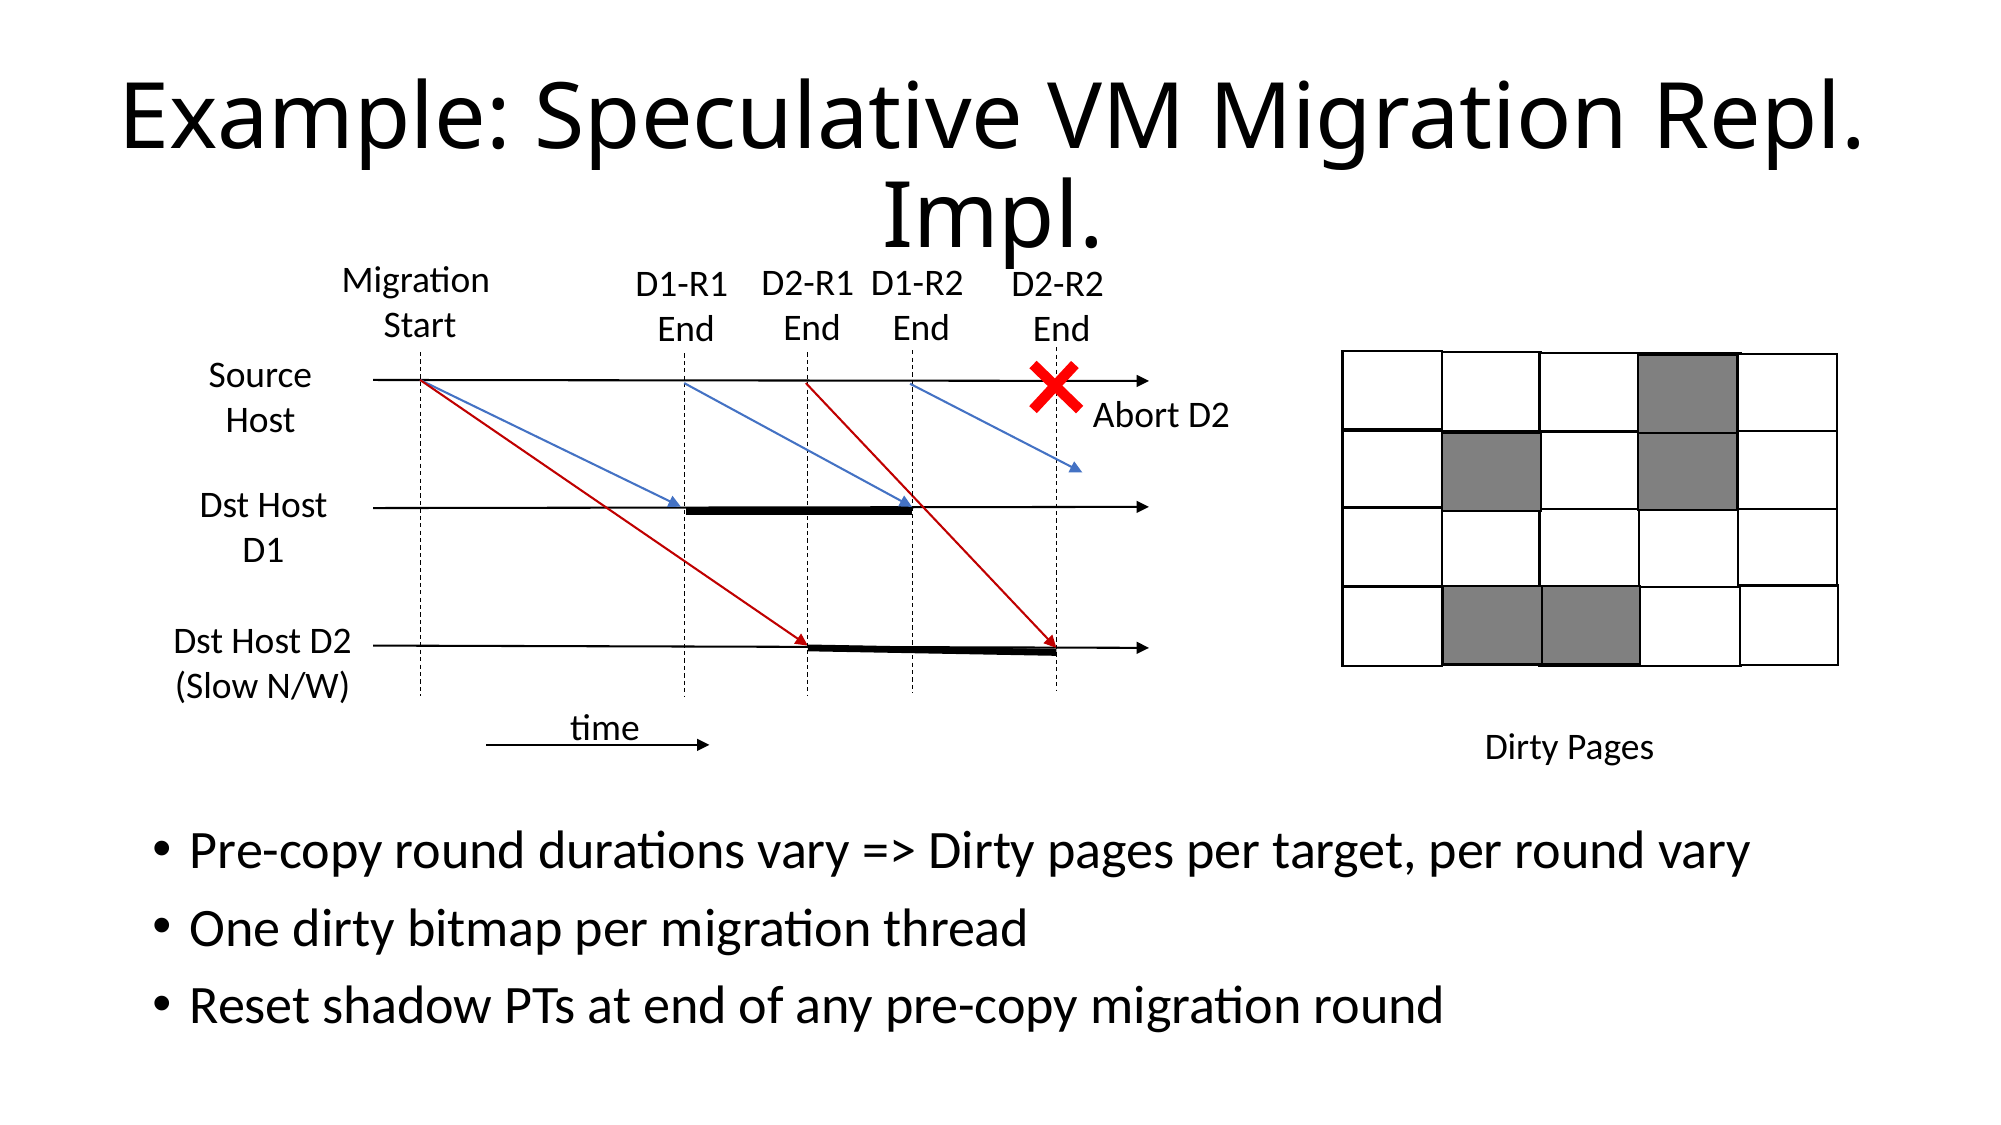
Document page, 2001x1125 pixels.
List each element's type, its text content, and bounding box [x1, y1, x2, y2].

text_box [1543, 585, 1641, 665]
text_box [910, 383, 1083, 473]
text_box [805, 382, 912, 511]
text_box [1341, 350, 1443, 430]
text_box D2-R1 End [742, 250, 874, 356]
text_box [1739, 584, 1839, 666]
text_box [1538, 352, 1638, 431]
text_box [807, 647, 1057, 653]
text_box Abort D2 [1080, 382, 1275, 443]
title Example: Speculative VM Migration Repl. Impl. [78, 59, 1908, 278]
text_box [1737, 353, 1838, 430]
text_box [805, 512, 912, 648]
text_box time [555, 695, 701, 744]
text_box [1538, 508, 1638, 585]
text_box D2-R2 End [991, 251, 1124, 356]
text_box Dst Host D1 [166, 472, 361, 578]
text_box [1341, 507, 1441, 586]
text_box [1441, 432, 1542, 512]
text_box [420, 379, 684, 646]
text_box Migration Start [288, 247, 552, 352]
text_box D1-R1 End [616, 251, 748, 357]
text_box [1737, 508, 1838, 586]
text_box [1441, 512, 1538, 585]
text_box [1638, 586, 1742, 667]
text_box [1341, 586, 1443, 667]
text_box [1638, 511, 1737, 586]
text_box [1738, 430, 1838, 508]
text_box [1341, 430, 1441, 507]
text_box Source Host [187, 342, 334, 448]
text_box time [555, 745, 701, 756]
list Pre-copy round durations vary => Dirty pages per target, per round vary One dirty bitmap per migration thread Reset shadow PTs at end of any pre-copy migration round [137, 814, 1863, 1086]
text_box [685, 507, 805, 646]
text_box [1538, 431, 1637, 508]
text_box D1-R2 End [851, 251, 983, 356]
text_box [913, 473, 1056, 647]
text_box Dst Host D2 (Slow N/W) [155, 608, 370, 714]
text_box [1441, 351, 1542, 430]
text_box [1033, 364, 1080, 383]
text_box [1637, 434, 1738, 511]
text_box [1637, 354, 1738, 434]
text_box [684, 382, 805, 507]
text_box Dirty Pages [1469, 714, 1680, 775]
text_box [1442, 585, 1543, 665]
